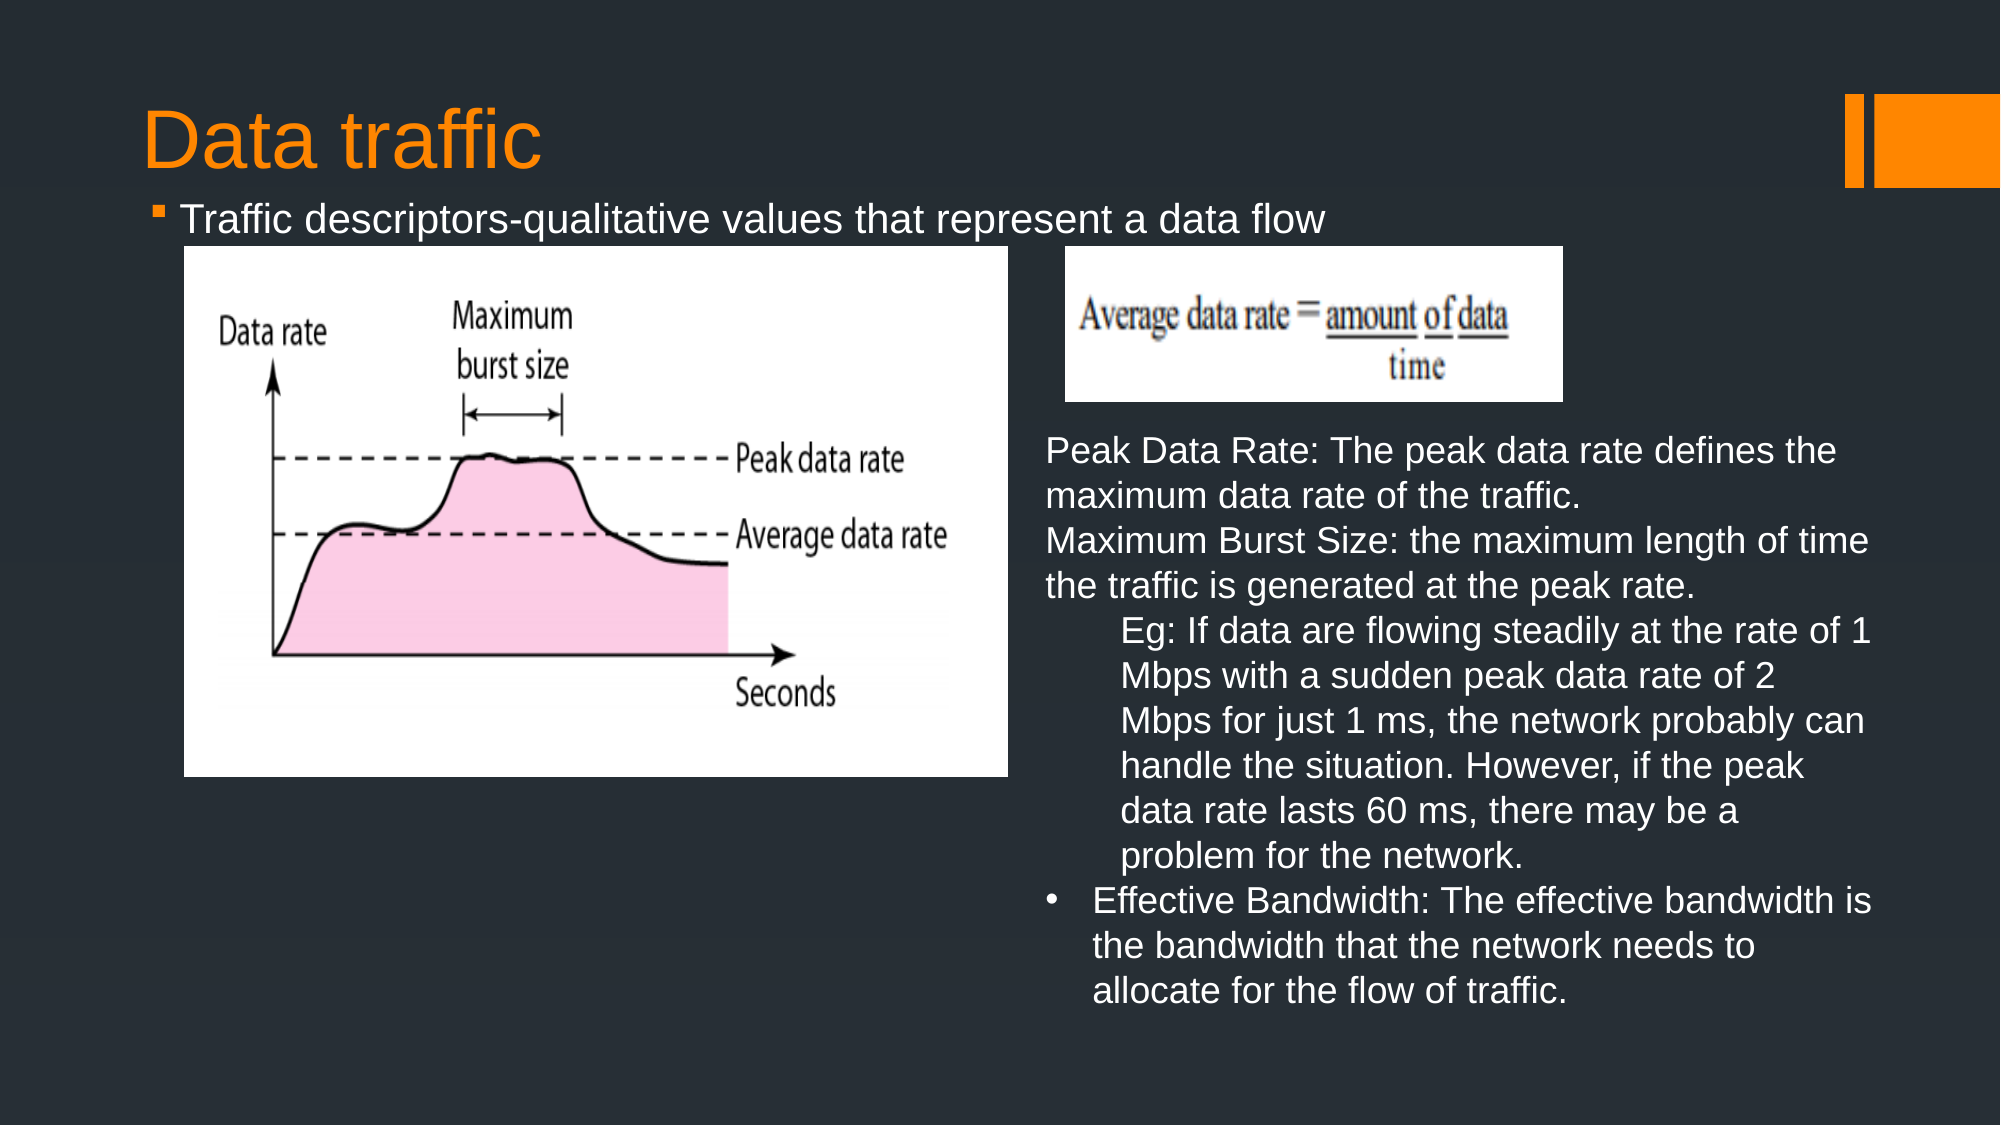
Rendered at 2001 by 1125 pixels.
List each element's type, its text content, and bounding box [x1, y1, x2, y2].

title Data traffic [126, 3, 1727, 183]
text_box Peak Data Rate: The peak data rate defines the maximum data rate of the traffic. Maximum Burst Size: the maximum length of time the traffic is generated at the peak rate. Eg: If data are flowing steadily at the rate of 1 Mbps with a sudden peak data rate of 2 Mbps for just 1 ms, the network probably can handle the situation. However, if the peak data rate lasts 60 ms, there may be a problem for the network. Effective Bandwidth: The effective bandwidth is the bandwidth that the network needs to allocate for the flow of traffic. [1030, 418, 1891, 1019]
picture [1064, 246, 1563, 402]
picture [184, 246, 1009, 777]
list Traffic descriptors-qualitative values that represent a data flow [126, 183, 1727, 840]
